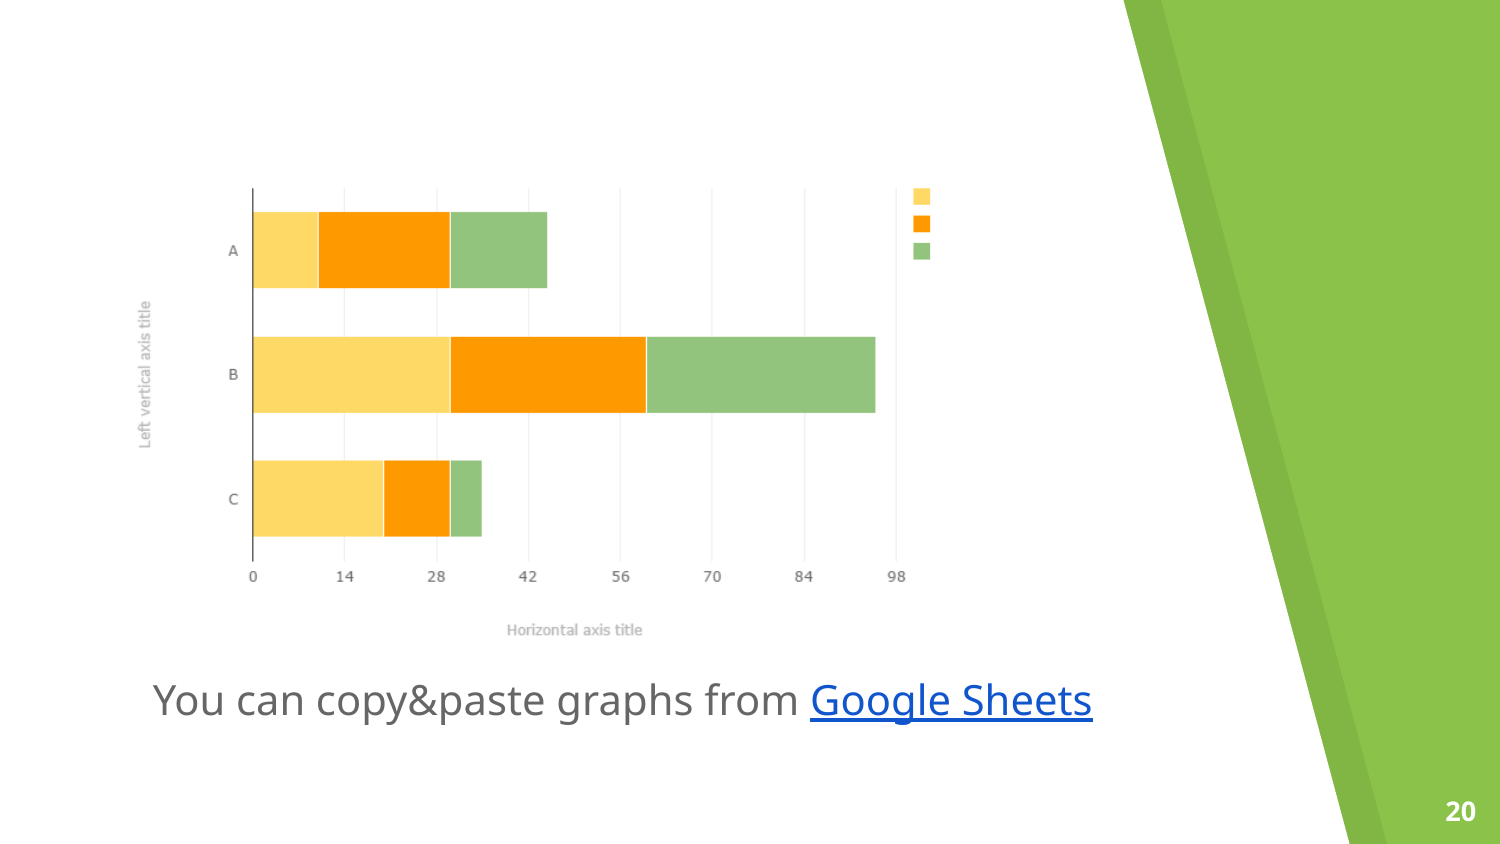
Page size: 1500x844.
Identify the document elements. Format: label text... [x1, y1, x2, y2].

picture [62, 73, 1086, 678]
slide_number ‹#› [1401, 779, 1492, 844]
list You can copy&paste graphs from Google Sheets [137, 660, 1425, 746]
